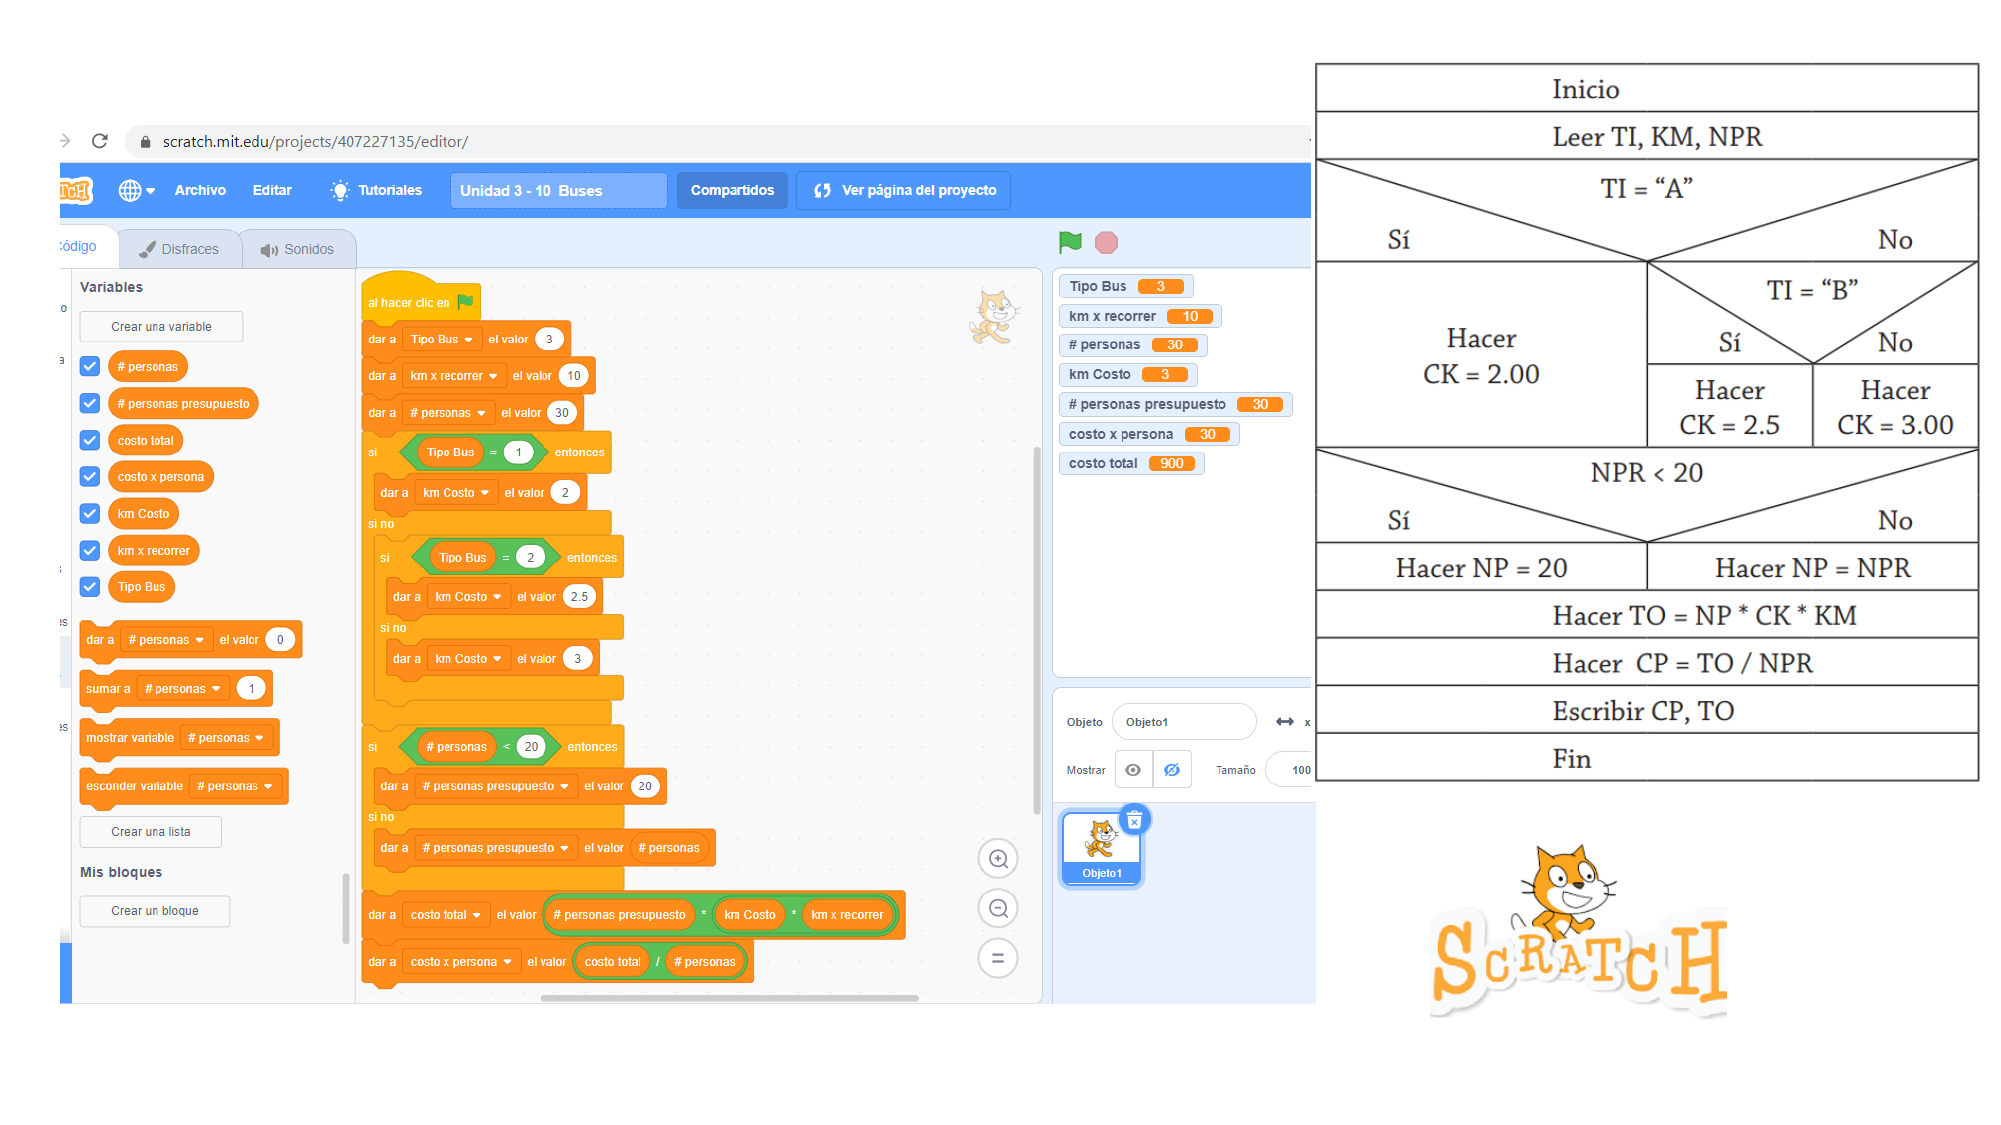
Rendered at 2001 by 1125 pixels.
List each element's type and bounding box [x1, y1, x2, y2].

picture [60, 59, 1983, 1004]
picture [1429, 835, 1727, 1066]
